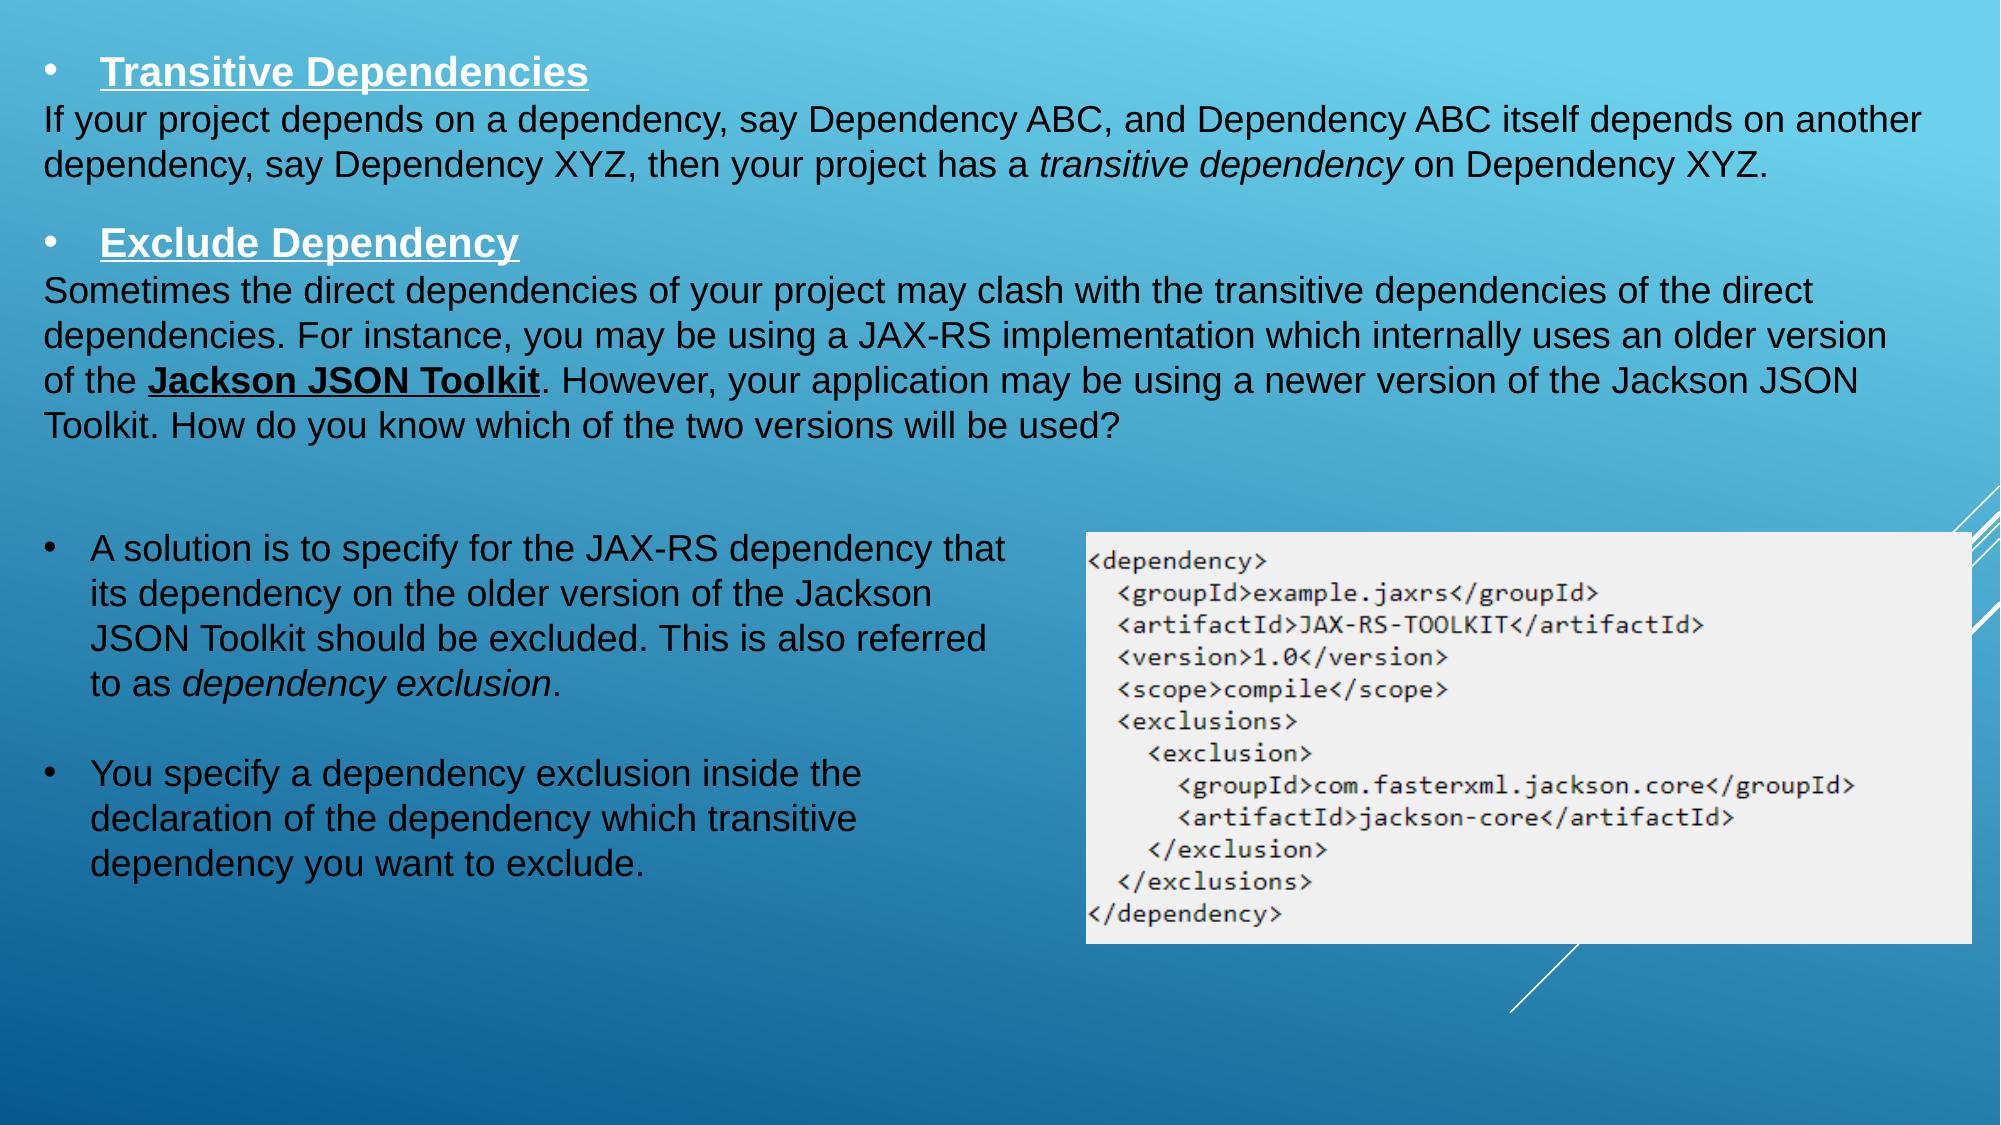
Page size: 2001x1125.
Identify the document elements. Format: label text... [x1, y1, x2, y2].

picture [1086, 532, 1972, 944]
text_box Transitive Dependencies If your project depends on a dependency, say Dependency ABC, and Dependency ABC itself depends on another dependency, say Dependency XYZ, then your project has a transitive dependency on Dependency XYZ. [28, 37, 1941, 192]
text_box A solution is to specify for the JAX-RS dependency that its dependency on the older version of the Jackson JSON Toolkit should be excluded. This is also referred to as dependency exclusion. You specify a dependency exclusion inside the declaration of the dependency which transitive dependency you want to exclude. [28, 516, 1029, 892]
text_box Exclude Dependency Sometimes the direct dependencies of your project may clash with the transitive dependencies of the direct dependencies. For instance, you may be using a JAX-RS implementation which internally uses an older version of the Jackson JSON Toolkit. However, your application may be using a newer version of the Jackson JSON Toolkit. How do you know which of the two versions will be used? [28, 208, 1941, 454]
